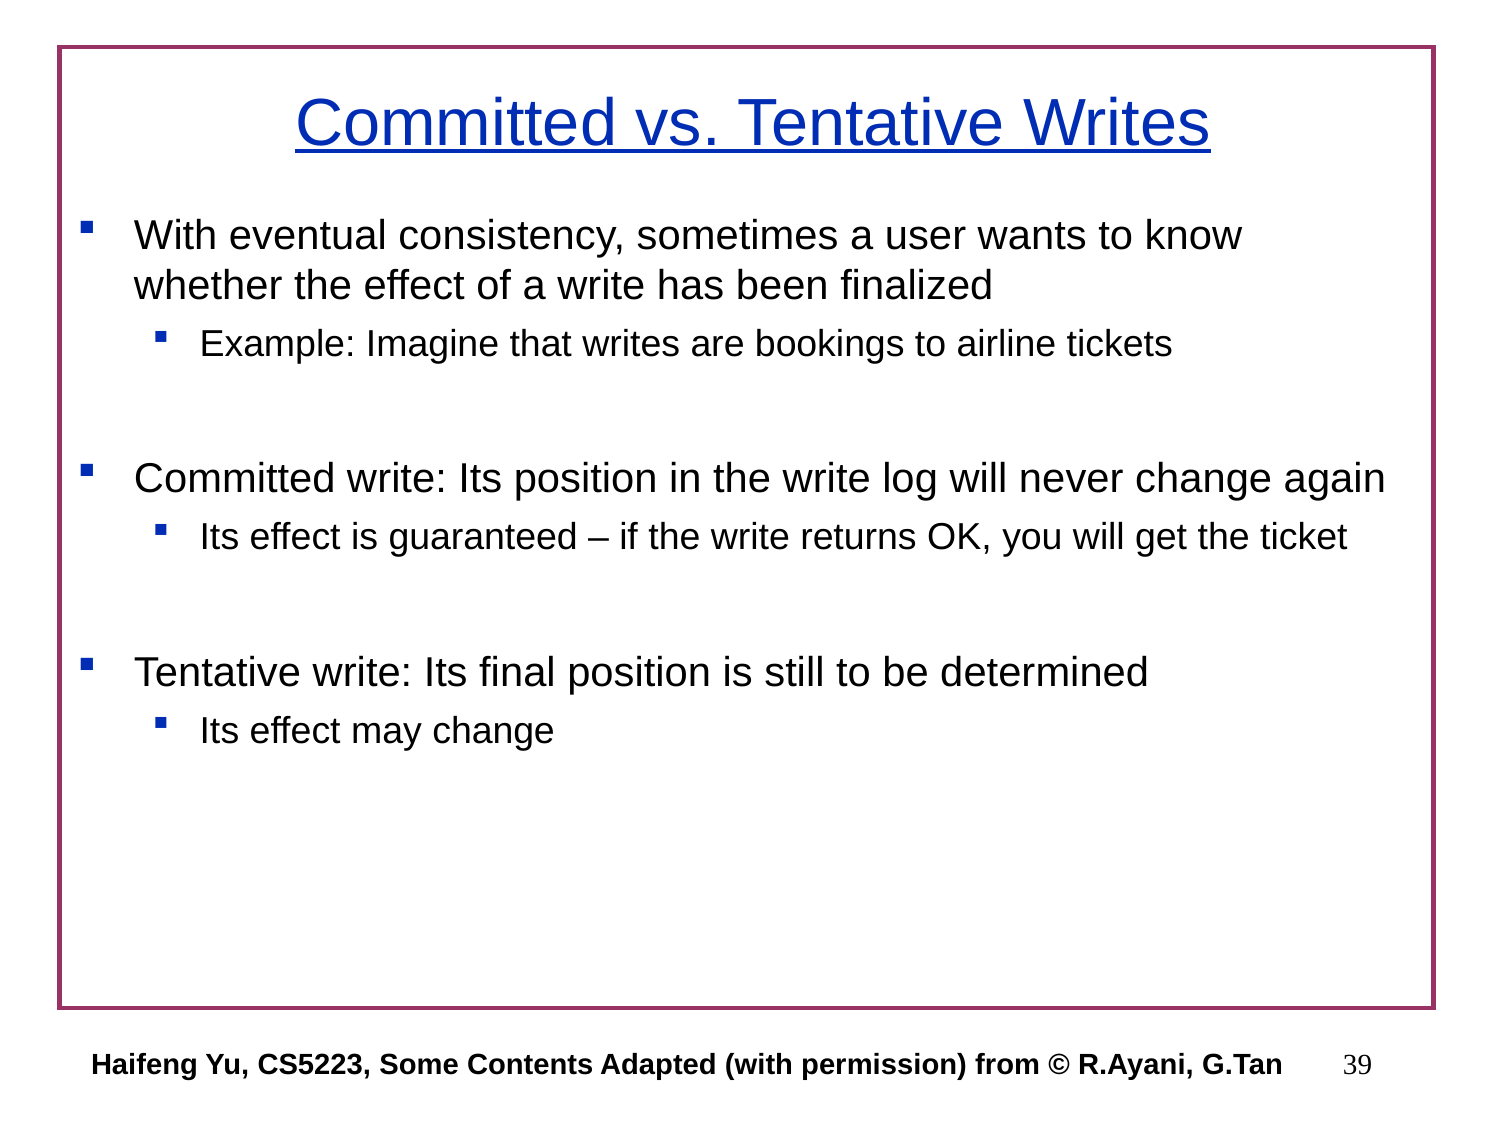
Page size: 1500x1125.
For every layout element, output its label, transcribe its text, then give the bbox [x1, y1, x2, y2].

title Committed vs. Tentative Writes [115, 49, 1392, 188]
footer Haifeng Yu, CS5223, Some Contents Adapted (with permission) from © R.Ayani, G.Tan [49, 1024, 1326, 1101]
slide_number 39 [1326, 1024, 1388, 1101]
list With eventual consistency, sometimes a user wants to know whether the effect of a write has been finalized Example: Imagine that writes are bookings to airline tickets Committed write: Its position in the write log will never change again Its effect is guaranteed – if the write returns OK, you will get the ticket Tentative write: Its final position is still to be determined Its effect may change [62, 200, 1413, 991]
